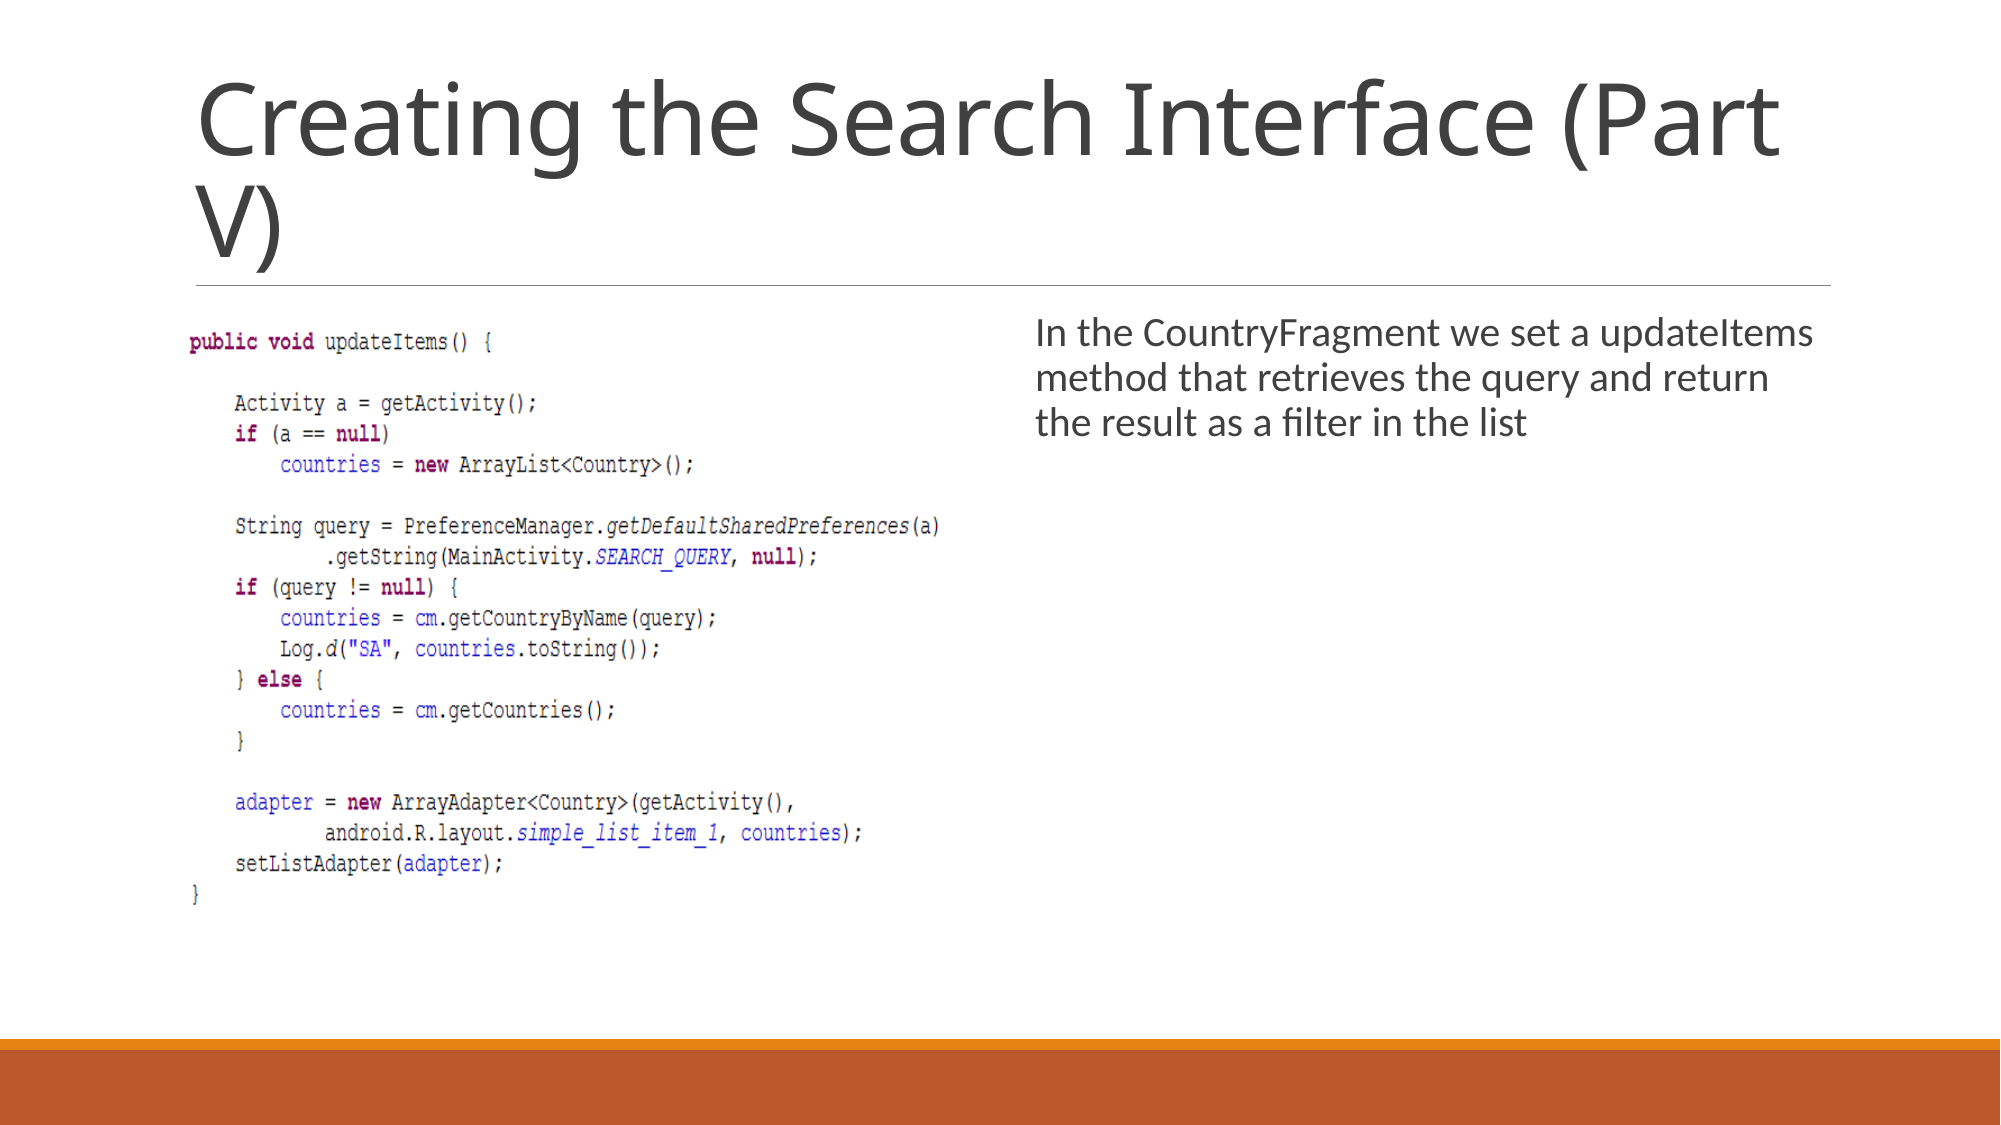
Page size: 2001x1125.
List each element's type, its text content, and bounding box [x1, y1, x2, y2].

title Creating the Search Interface (Part V) [180, 47, 1830, 285]
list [179, 327, 991, 926]
list In the CountryFragment we set a updateItems method that retrieves the query and return the result as a filter in the list [1020, 302, 1830, 963]
